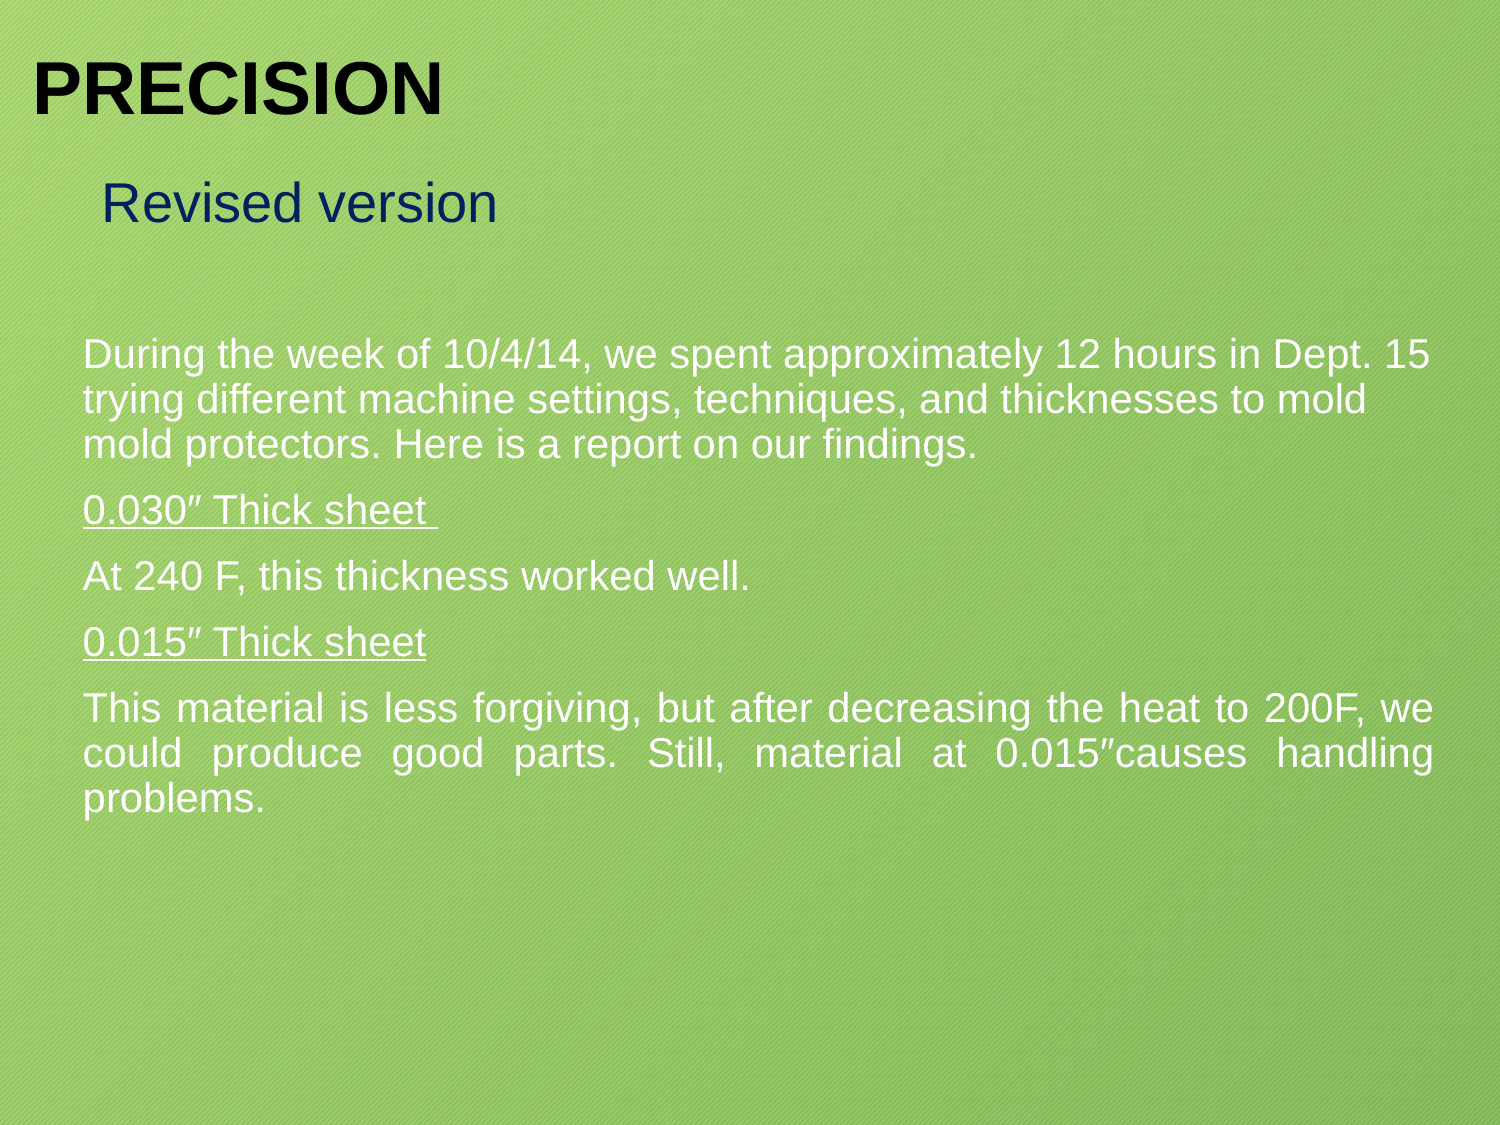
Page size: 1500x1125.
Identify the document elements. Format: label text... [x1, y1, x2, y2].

list Revised version [86, 166, 1414, 242]
list During the week of 10/4/14, we spent approximately 12 hours in Dept. 15 trying different machine settings, techniques, and thicknesses to mold mold protectors. Here is a report on our findings. 0.030″ Thick sheet At 240 F, this thickness worked well. 0.015″ Thick sheet This material is less forgiving, but after decreasing the heat to 200F, we could produce good parts. Still, material at 0.015″causes handling problems. [17, 324, 1450, 916]
title PRECISION [17, 2, 1500, 179]
